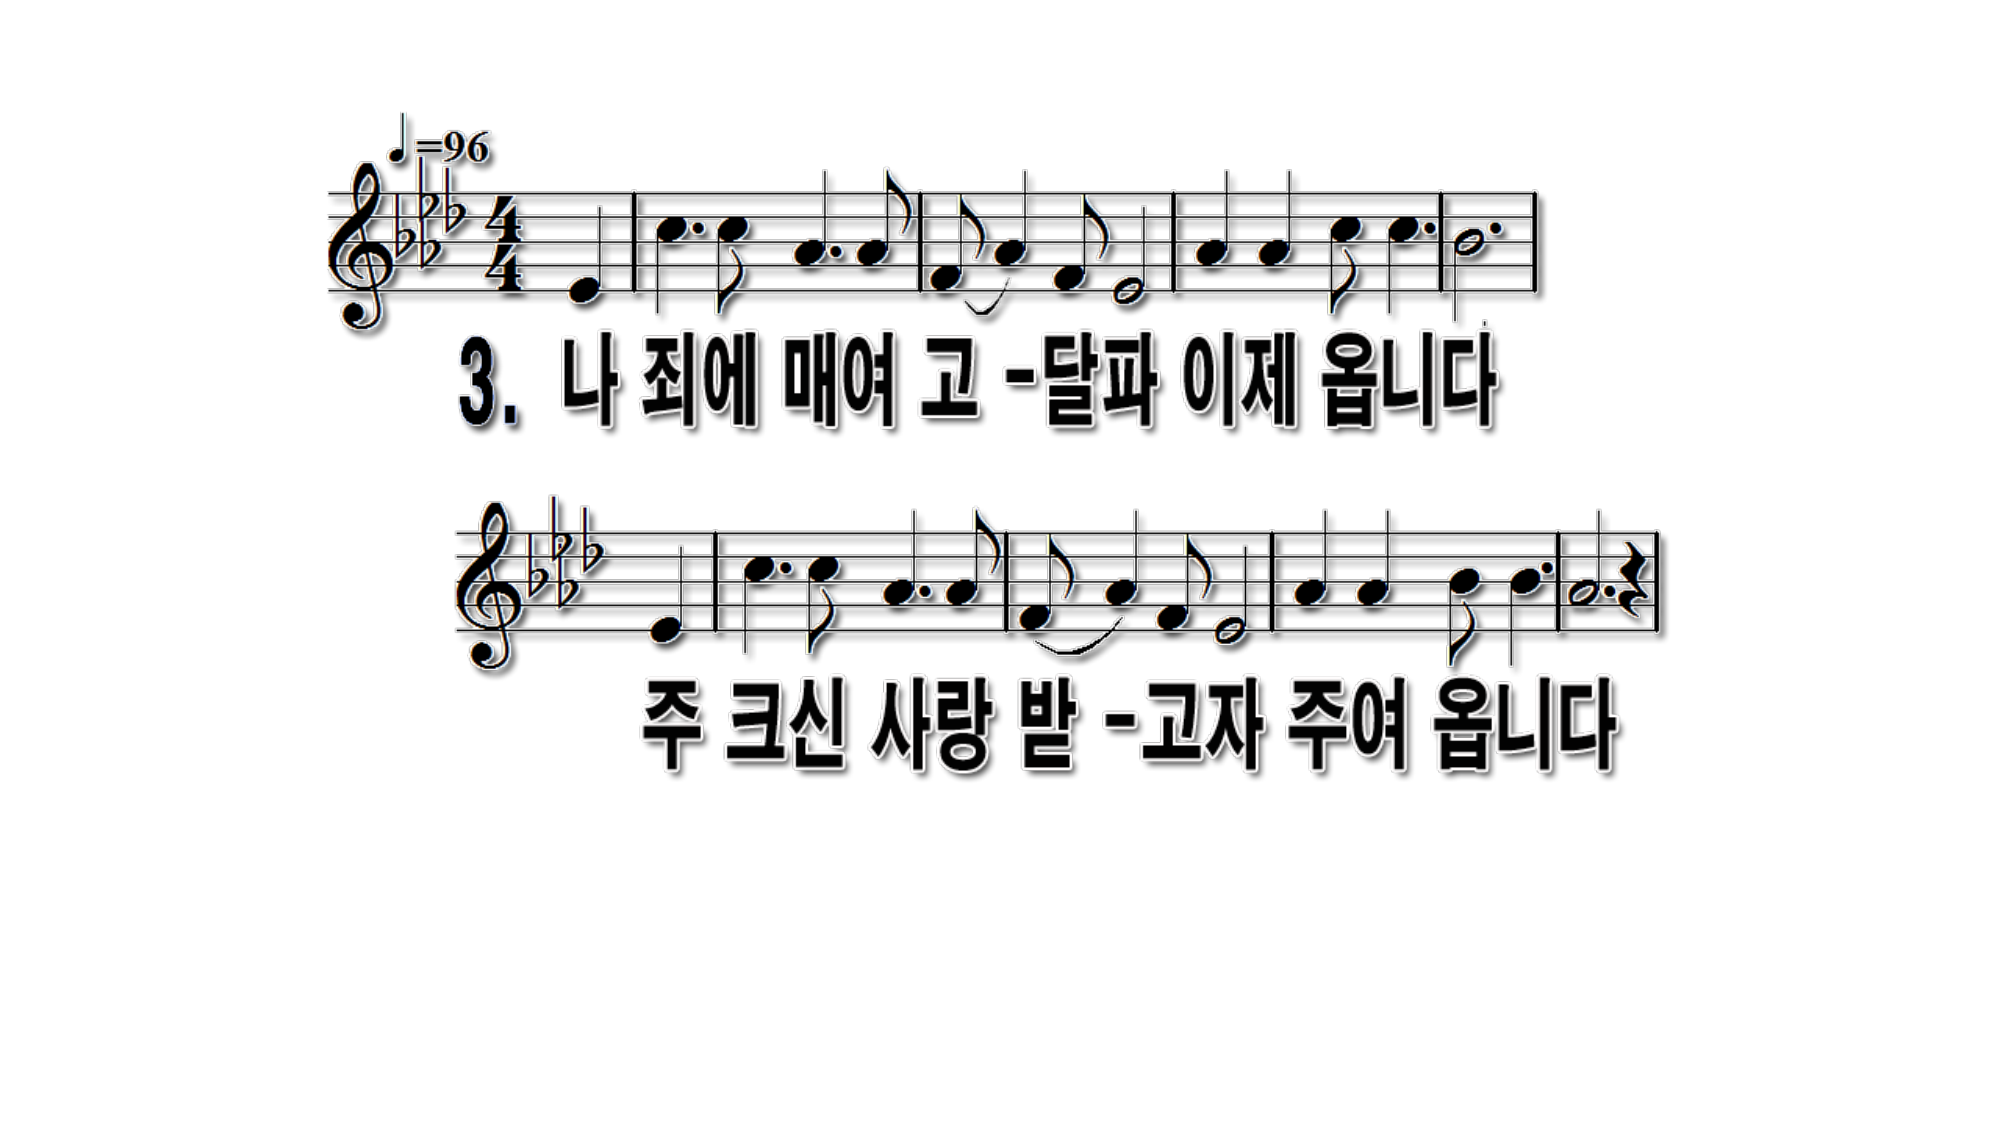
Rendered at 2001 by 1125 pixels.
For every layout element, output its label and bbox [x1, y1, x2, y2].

picture [249, 0, 1750, 835]
